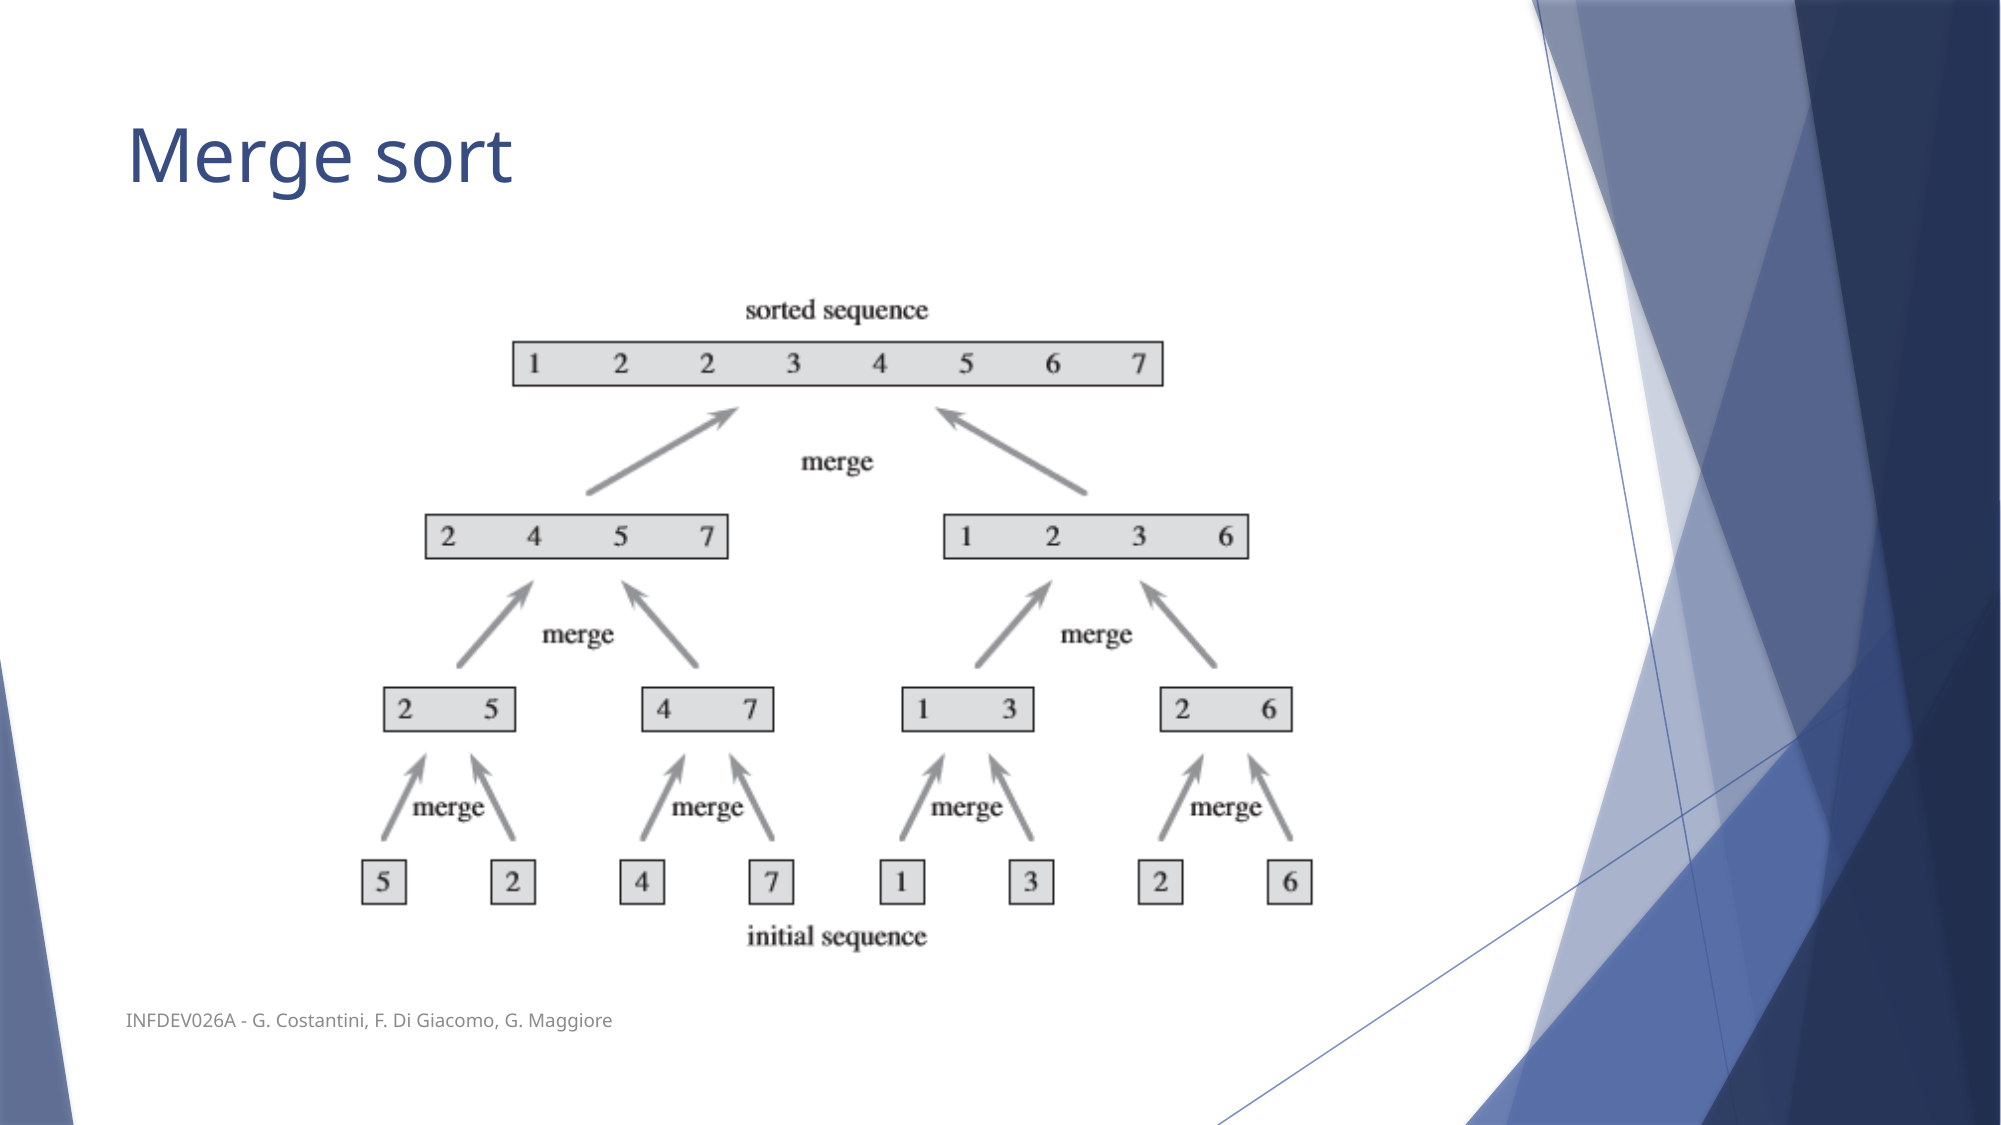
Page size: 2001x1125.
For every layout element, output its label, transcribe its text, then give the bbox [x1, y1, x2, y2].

title Merge sort [111, 99, 1522, 317]
picture [332, 271, 1336, 968]
footer INFDEV026A - G. Costantini, F. Di Giacomo, G. Maggiore [111, 991, 1145, 1051]
